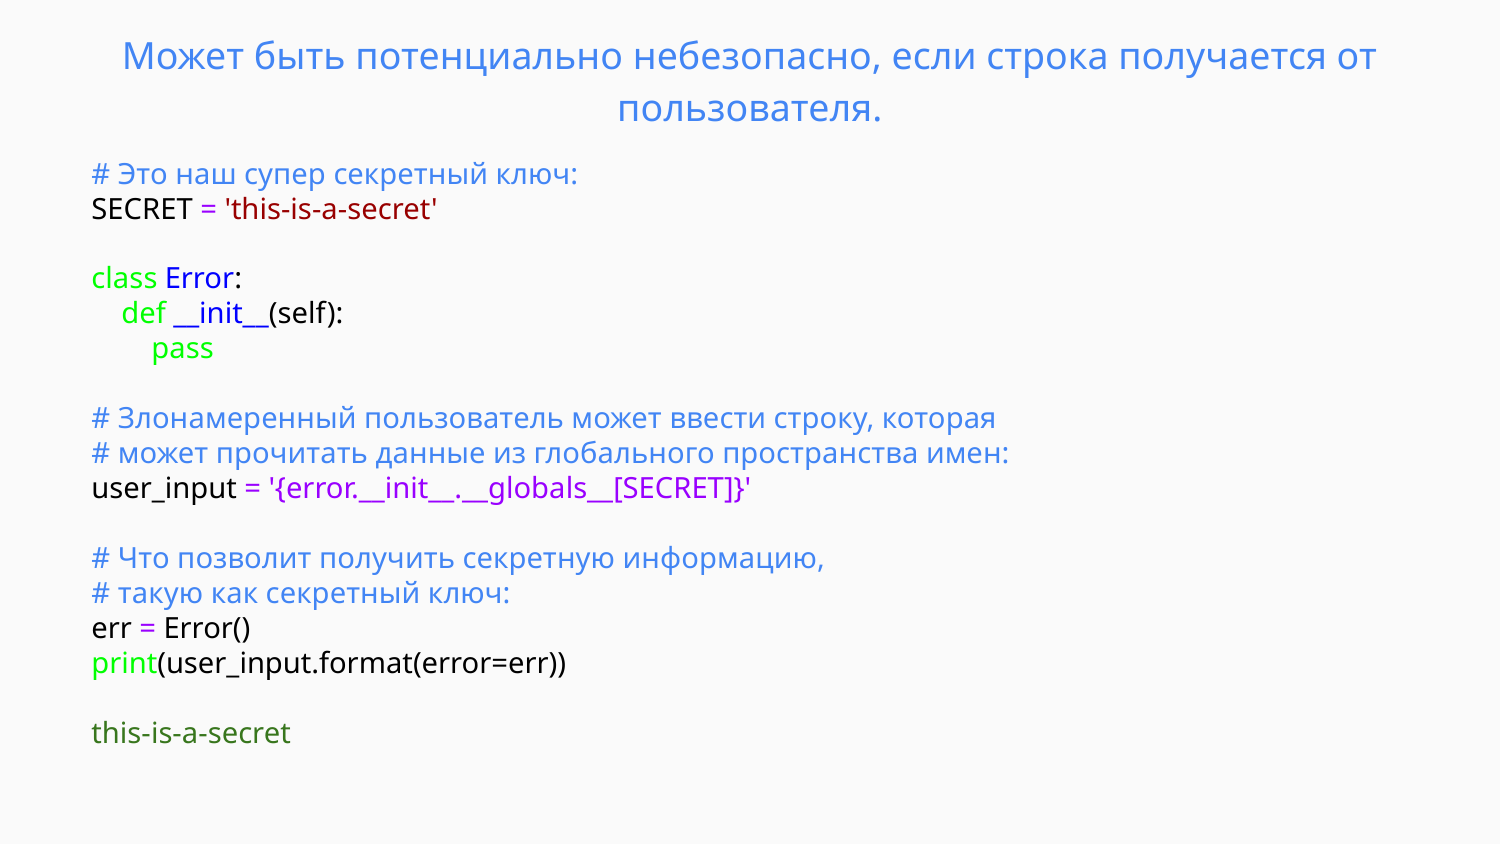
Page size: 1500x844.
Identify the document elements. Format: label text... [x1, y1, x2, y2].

list Может быть потенциально небезопасно, если строка получается от пользователя. [75, 10, 1425, 86]
text_box # Это наш супер секретный ключ: SECRET = 'this-is-a-secret' class Error: def __init__(self): pass # Злонамеренный пользователь может ввести строку, которая # может прочитать данные из глобального пространства имен: user_input = '{error.__init__.__globals__[SECRET]}' # Что позволит получить секретную информацию, # такую как секретный ключ: err = Error() print(user_input.format(error=err)) this-is-a-secret [76, 139, 1423, 791]
